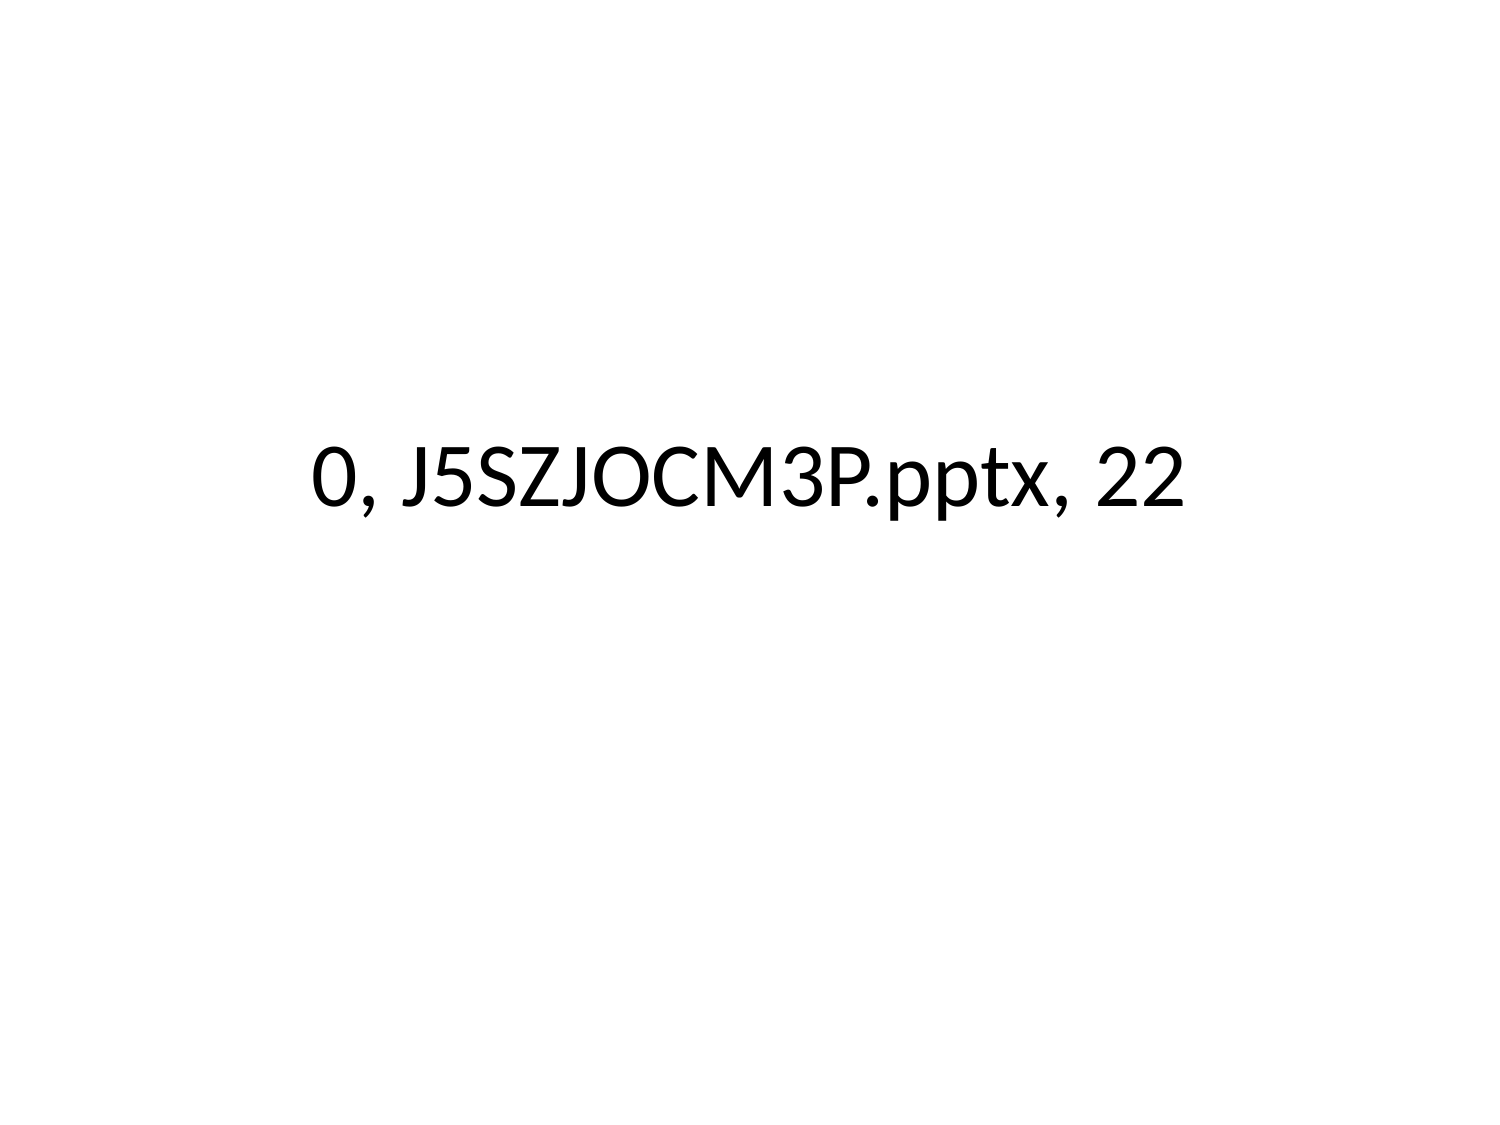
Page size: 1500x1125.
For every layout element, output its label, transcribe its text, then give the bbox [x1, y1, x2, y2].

title 0, J5SZJOCM3P.pptx, 22 [112, 349, 1388, 591]
